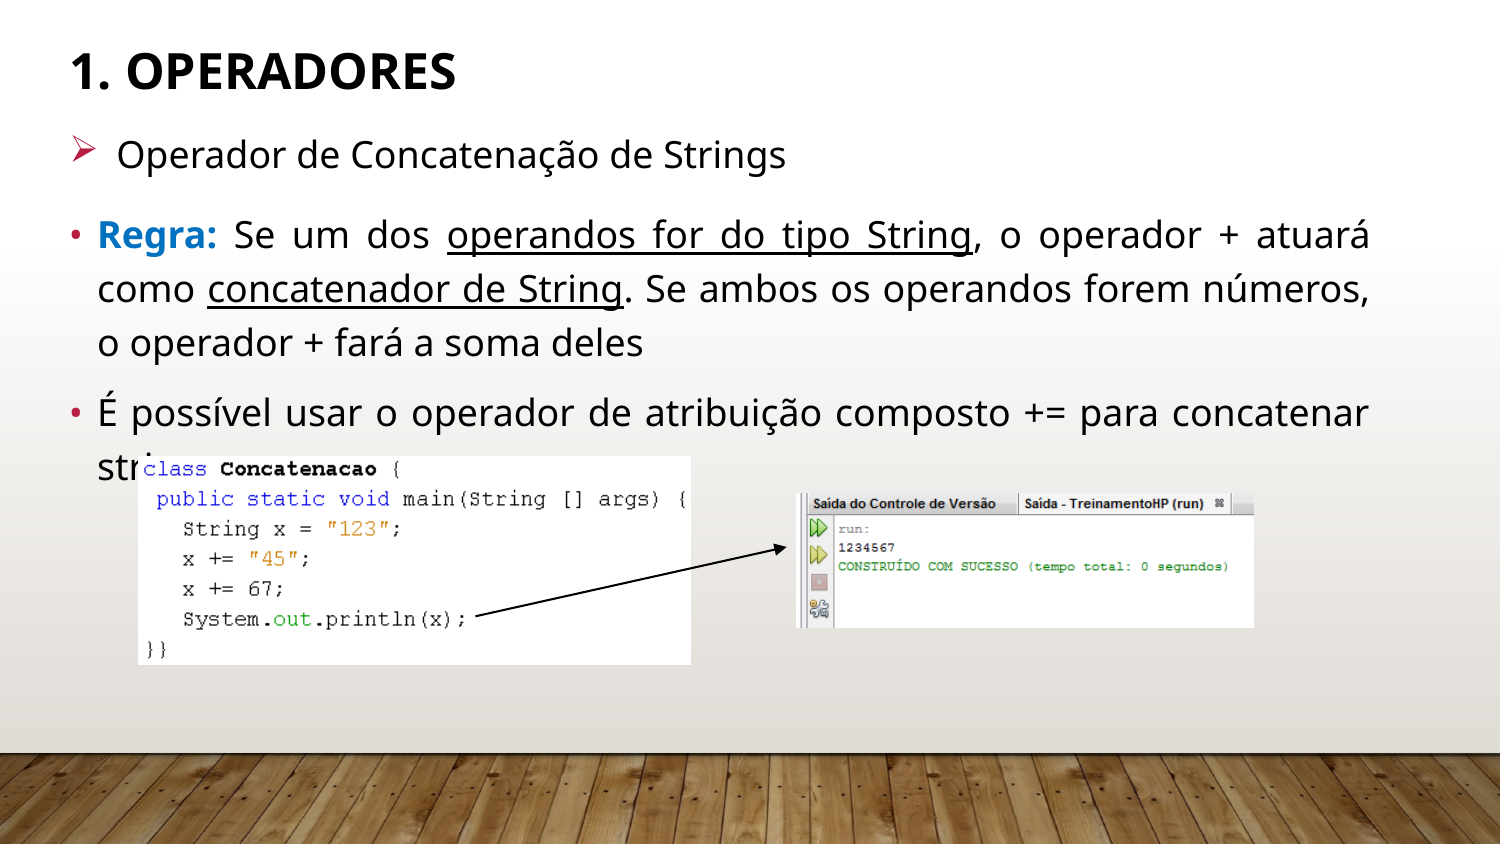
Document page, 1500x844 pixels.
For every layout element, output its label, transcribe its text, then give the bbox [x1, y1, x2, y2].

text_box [475, 546, 787, 617]
title 1. Operadores [54, 38, 1386, 110]
subtitle Operador de Concatenação de Strings [54, 123, 1386, 169]
picture [0, 753, 1500, 844]
picture [796, 493, 1254, 628]
picture [138, 456, 691, 665]
list Regra: Se um dos operandos for do tipo String, o operador + atuará como concatenador de String. Se ambos os operandos forem números, o operador + fará a soma deles É possível usar o operador de atribuição composto += para concatenar strings. [53, 195, 1386, 725]
